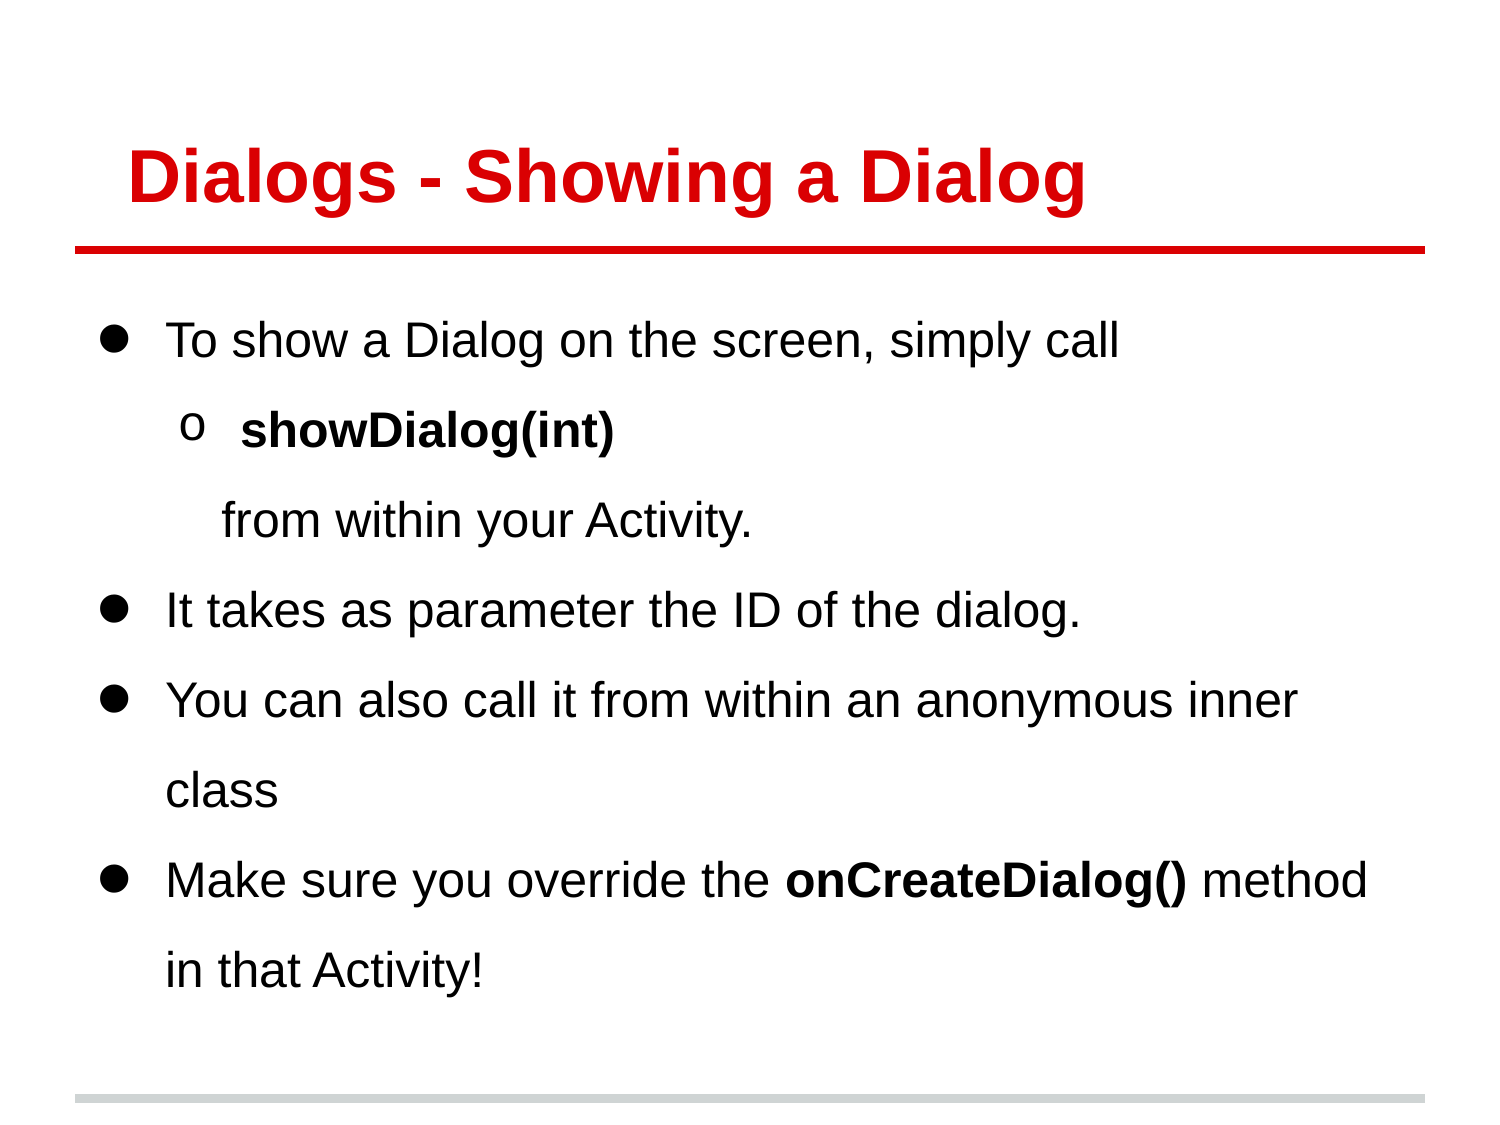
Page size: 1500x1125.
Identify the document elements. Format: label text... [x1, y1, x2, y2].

title Dialogs - Showing a Dialog [75, 45, 1425, 233]
list To show a Dialog on the screen, simply call showDialog(int) from within your Activity. It takes as parameter the ID of the dialog. You can also call it from within an anonymous inner class Make sure you override the onCreateDialog() method in that Activity! [75, 262, 1425, 1078]
